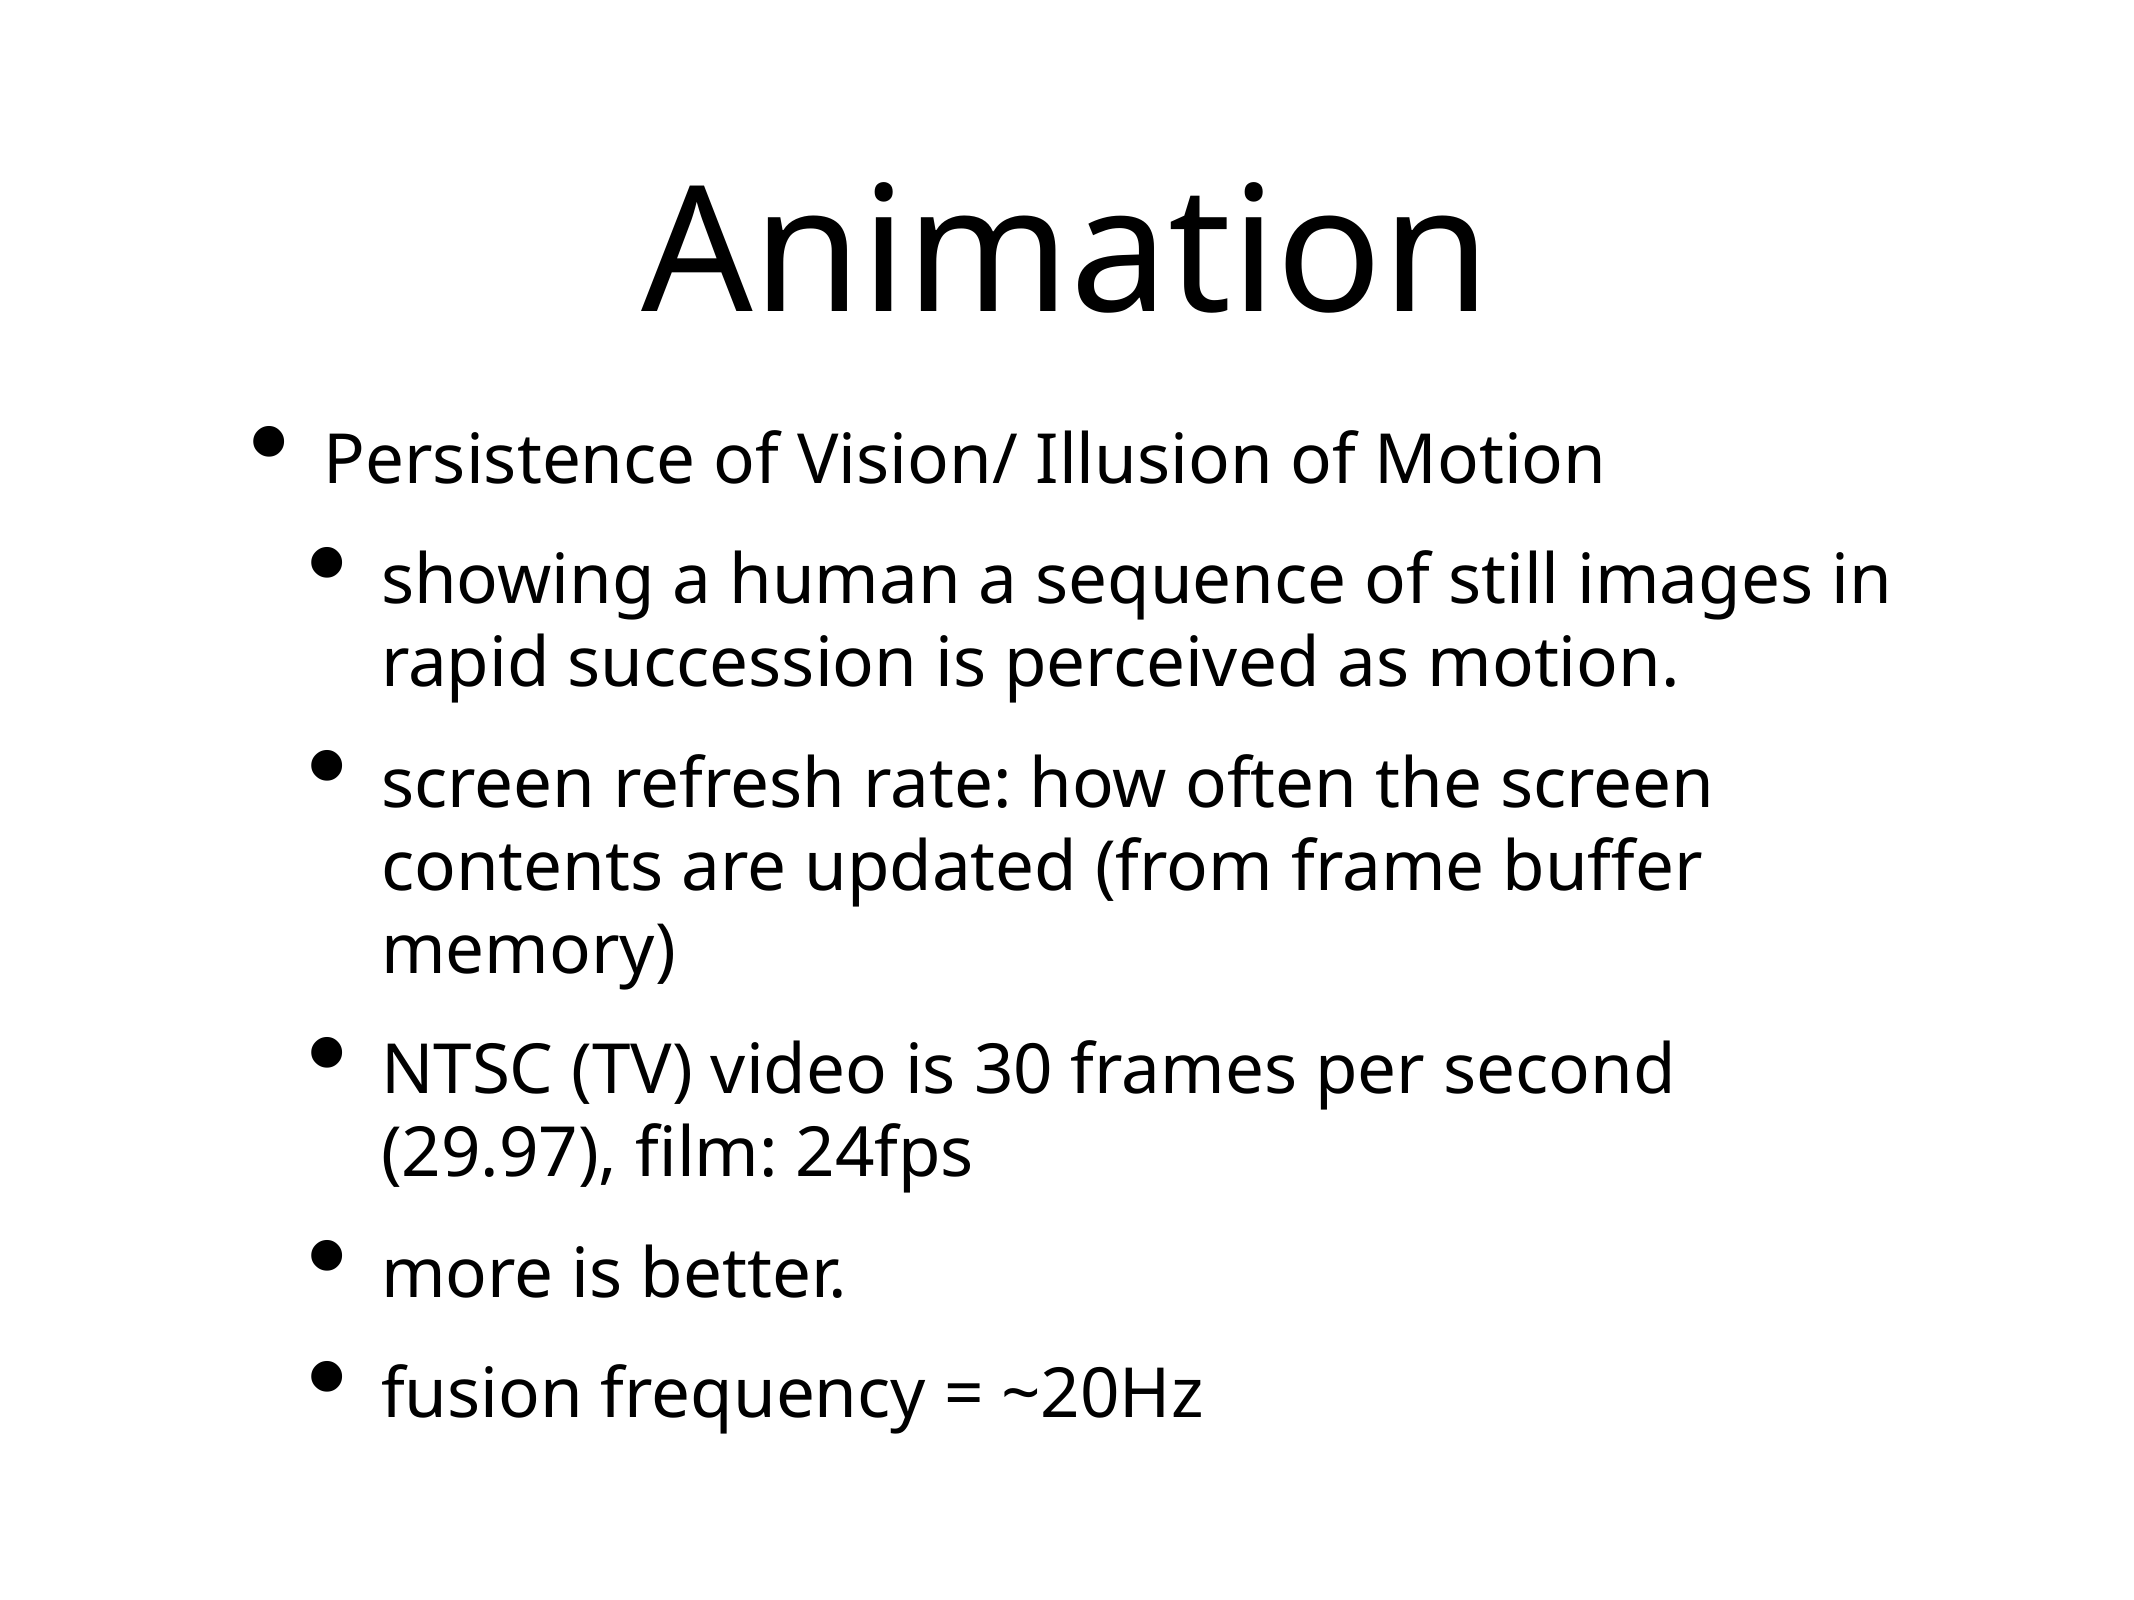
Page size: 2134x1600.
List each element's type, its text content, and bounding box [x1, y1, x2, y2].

list Persistence of Vision/ Illusion of Motion showing a human a sequence of still images in rapid succession is perceived as motion. screen refresh rate: how often the screen contents are updated (from frame buffer memory) NTSC (TV) video is 30 frames per second (29.97), film: 24fps more is better. fusion frequency = ~20Hz [207, 453, 1926, 1393]
title Animation [207, 41, 1926, 443]
